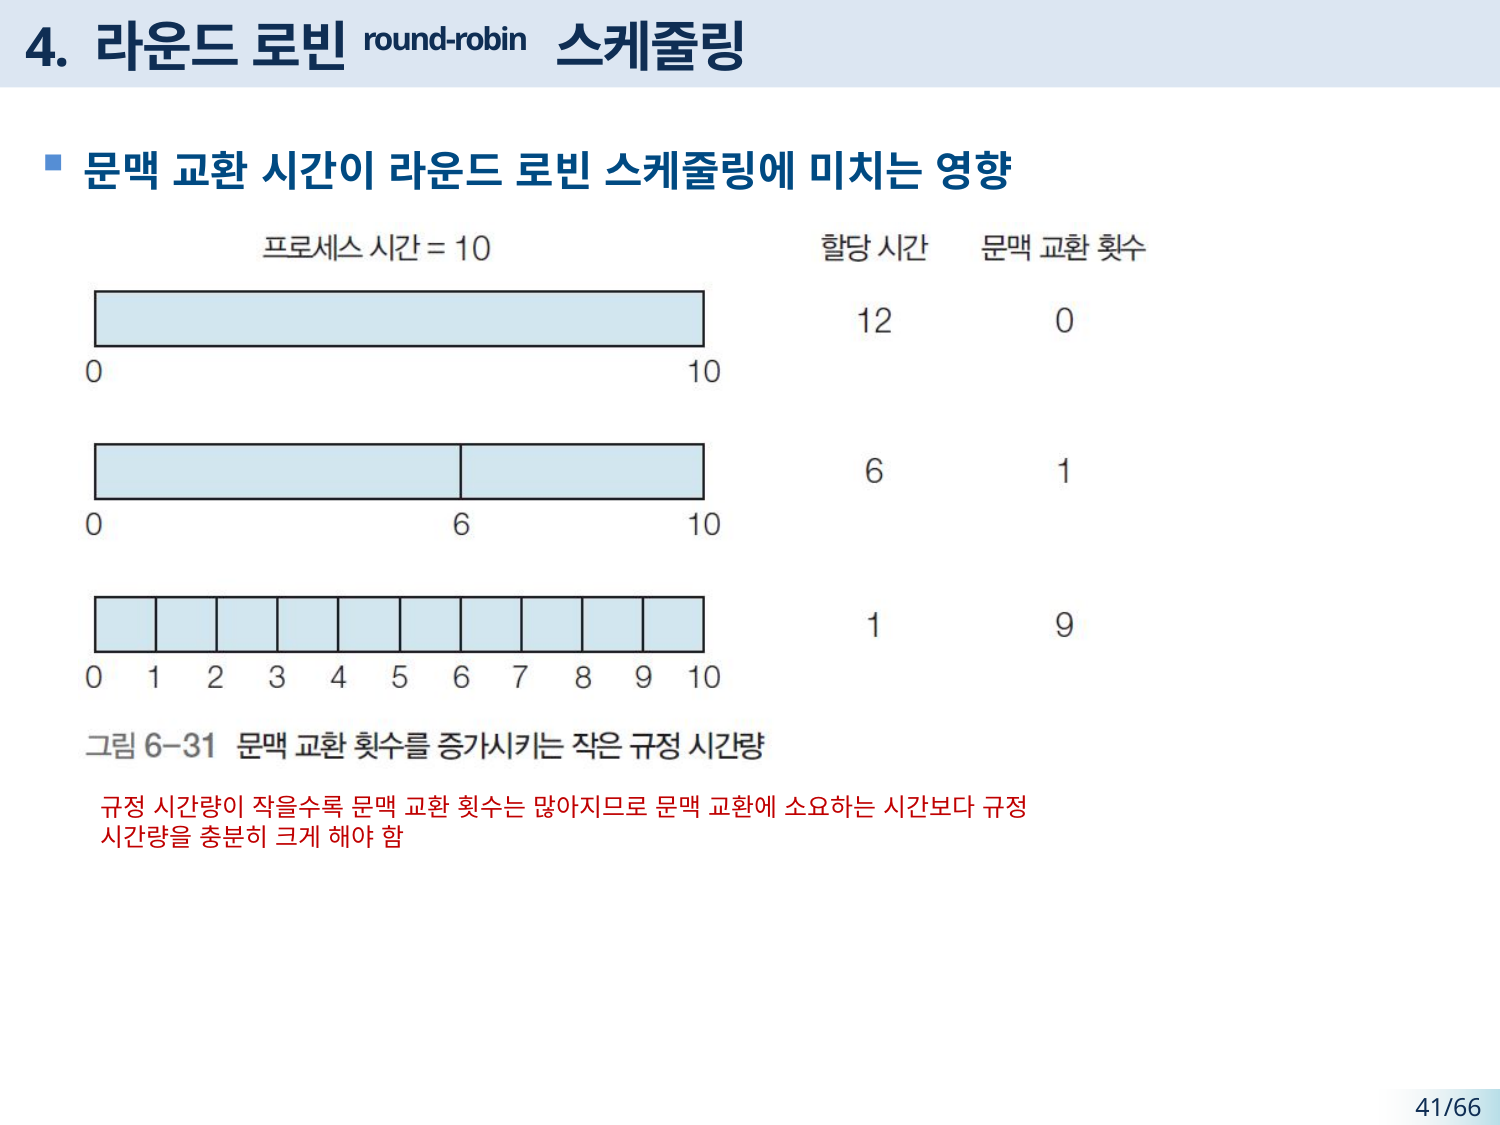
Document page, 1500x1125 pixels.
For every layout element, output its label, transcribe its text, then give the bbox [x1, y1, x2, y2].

picture [77, 222, 1162, 770]
title 4. 라운드 로빈round-robin 스케줄링 [10, 5, 1288, 84]
text_box 규정 시간량이 작을수록 문맥 교환 횟수는 많아지므로 문맥 교환에 소요하는 시간보다 규정 시간량을 충분히 크게 해야 함 [85, 783, 1083, 859]
list 문맥 교환 시간이 라운드 로빈 스케줄링에 미치는 영향 [10, 126, 1481, 1057]
